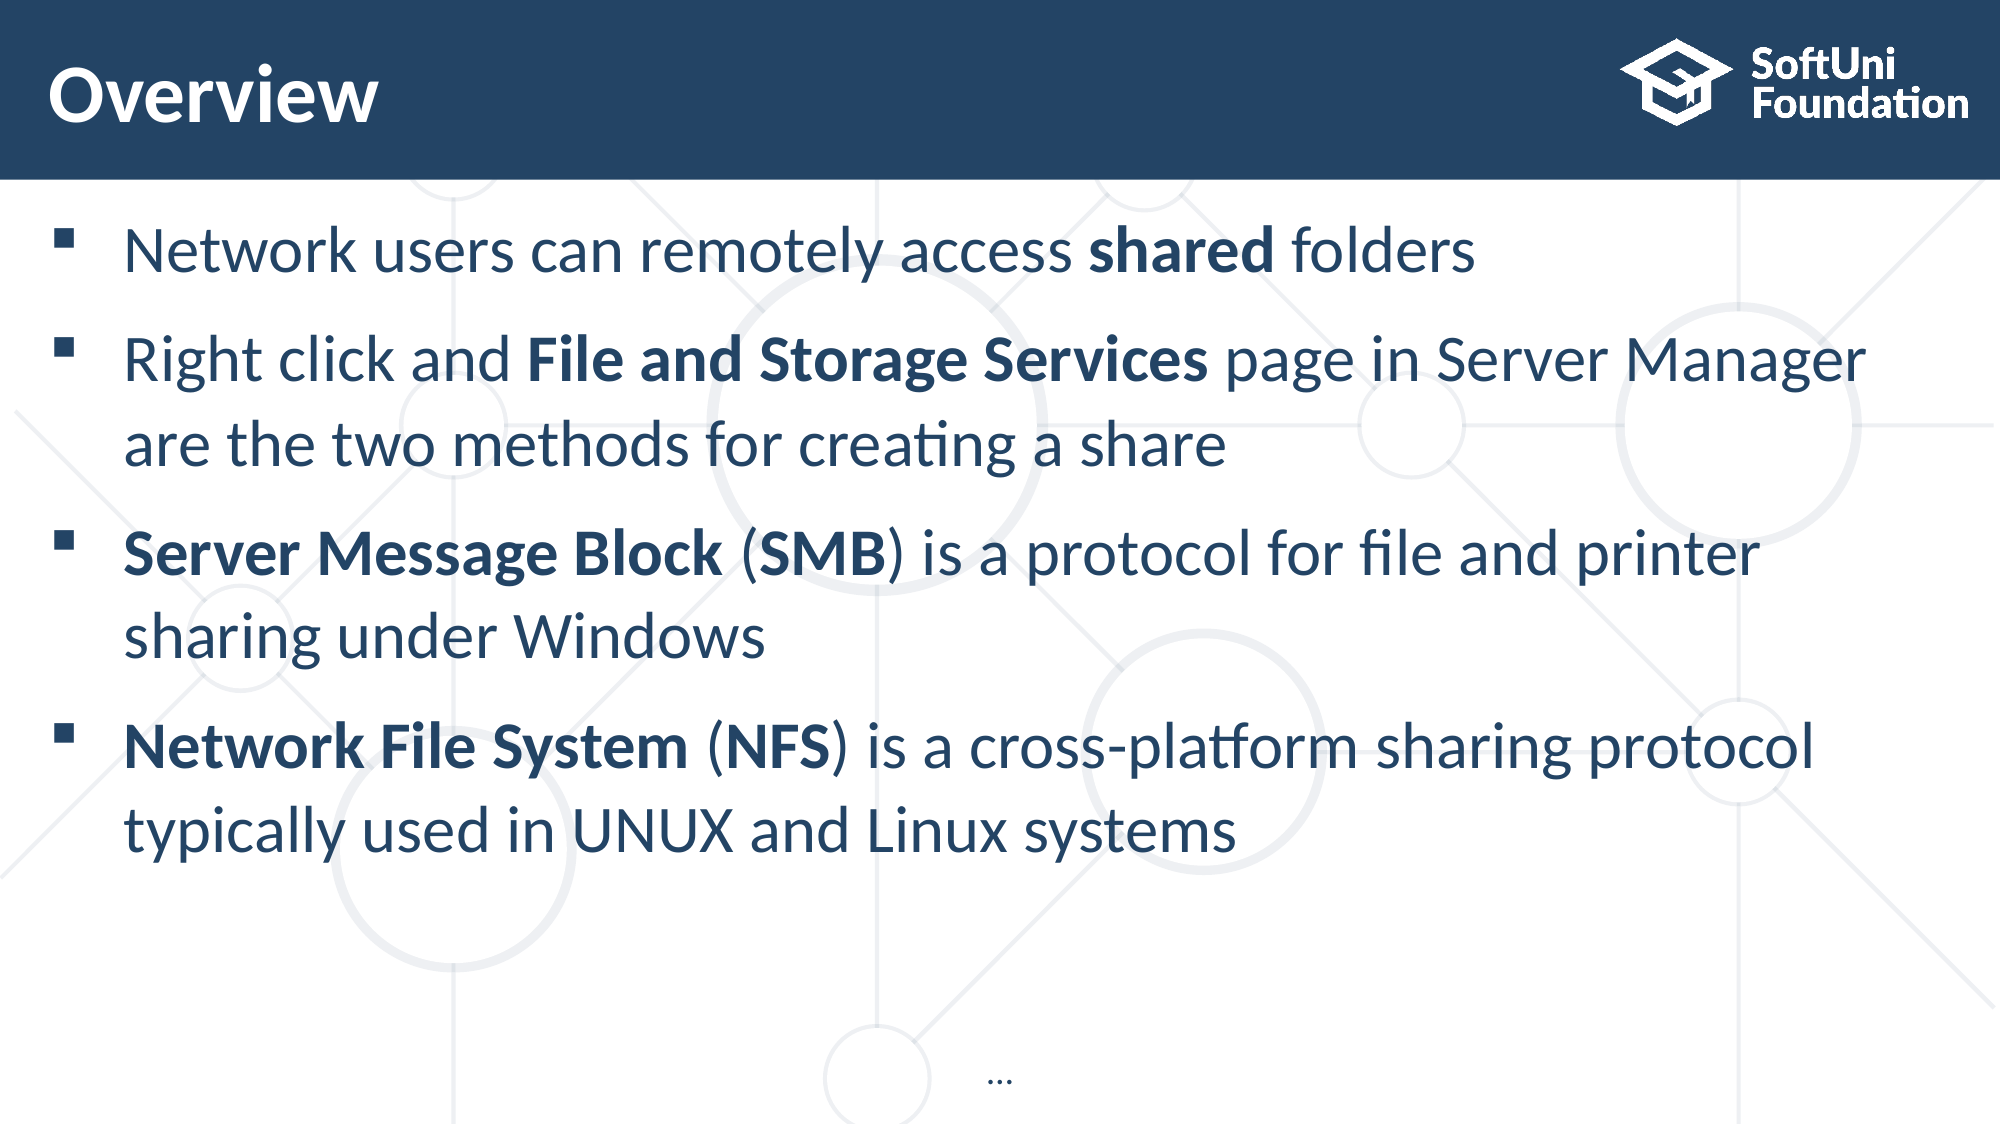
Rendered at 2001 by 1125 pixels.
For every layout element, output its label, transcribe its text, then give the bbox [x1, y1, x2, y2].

picture [1619, 38, 1968, 126]
title Overview [31, 16, 1591, 162]
list Network users can remotely access shared folders Right click and File and Storage Services page in Server Manager are the two methods for creating a share Server Message Block (SMB) is a protocol for file and printer sharing under Windows Network File System (NFS) is a cross-platform sharing protocol typically used in UNUX and Linux systems [31, 196, 1970, 1025]
text_box … [0, 1025, 2000, 1111]
